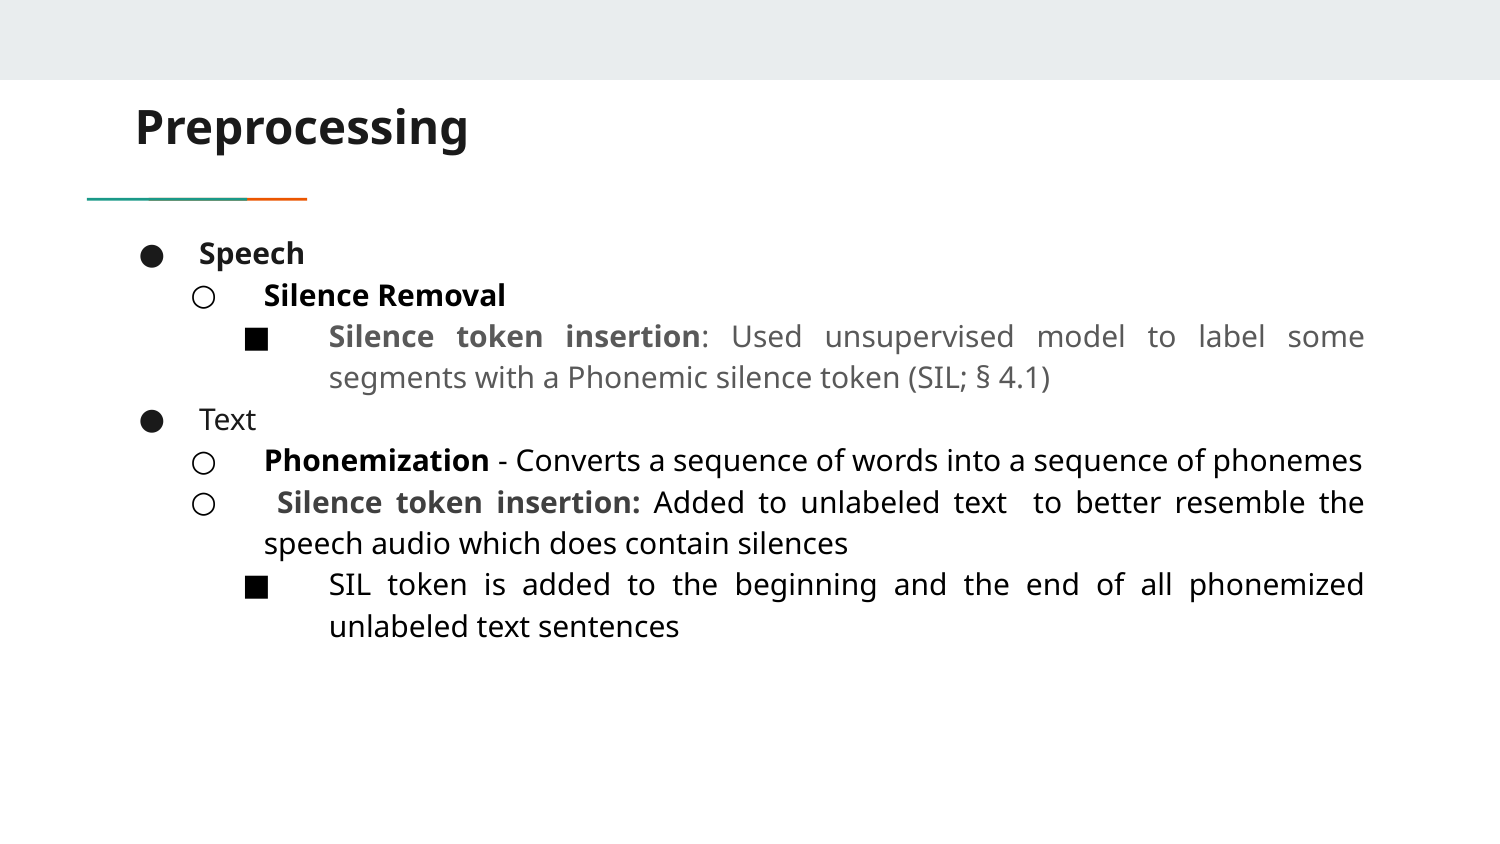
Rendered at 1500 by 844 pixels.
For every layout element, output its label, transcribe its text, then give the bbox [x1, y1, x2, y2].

list Speech Silence Removal Silence token insertion: Used unsupervised model to label some segments with a Phonemic silence token (SIL; § 4.1) Text Phonemization - Converts a sequence of words into a sequence of phonemes Silence token insertion: Added to unlabeled text to better resemble the speech audio which does contain silences SIL token is added to the beginning and the end of all phonemized unlabeled text sentences [119, 214, 1381, 700]
title Preprocessing [119, 81, 1381, 170]
